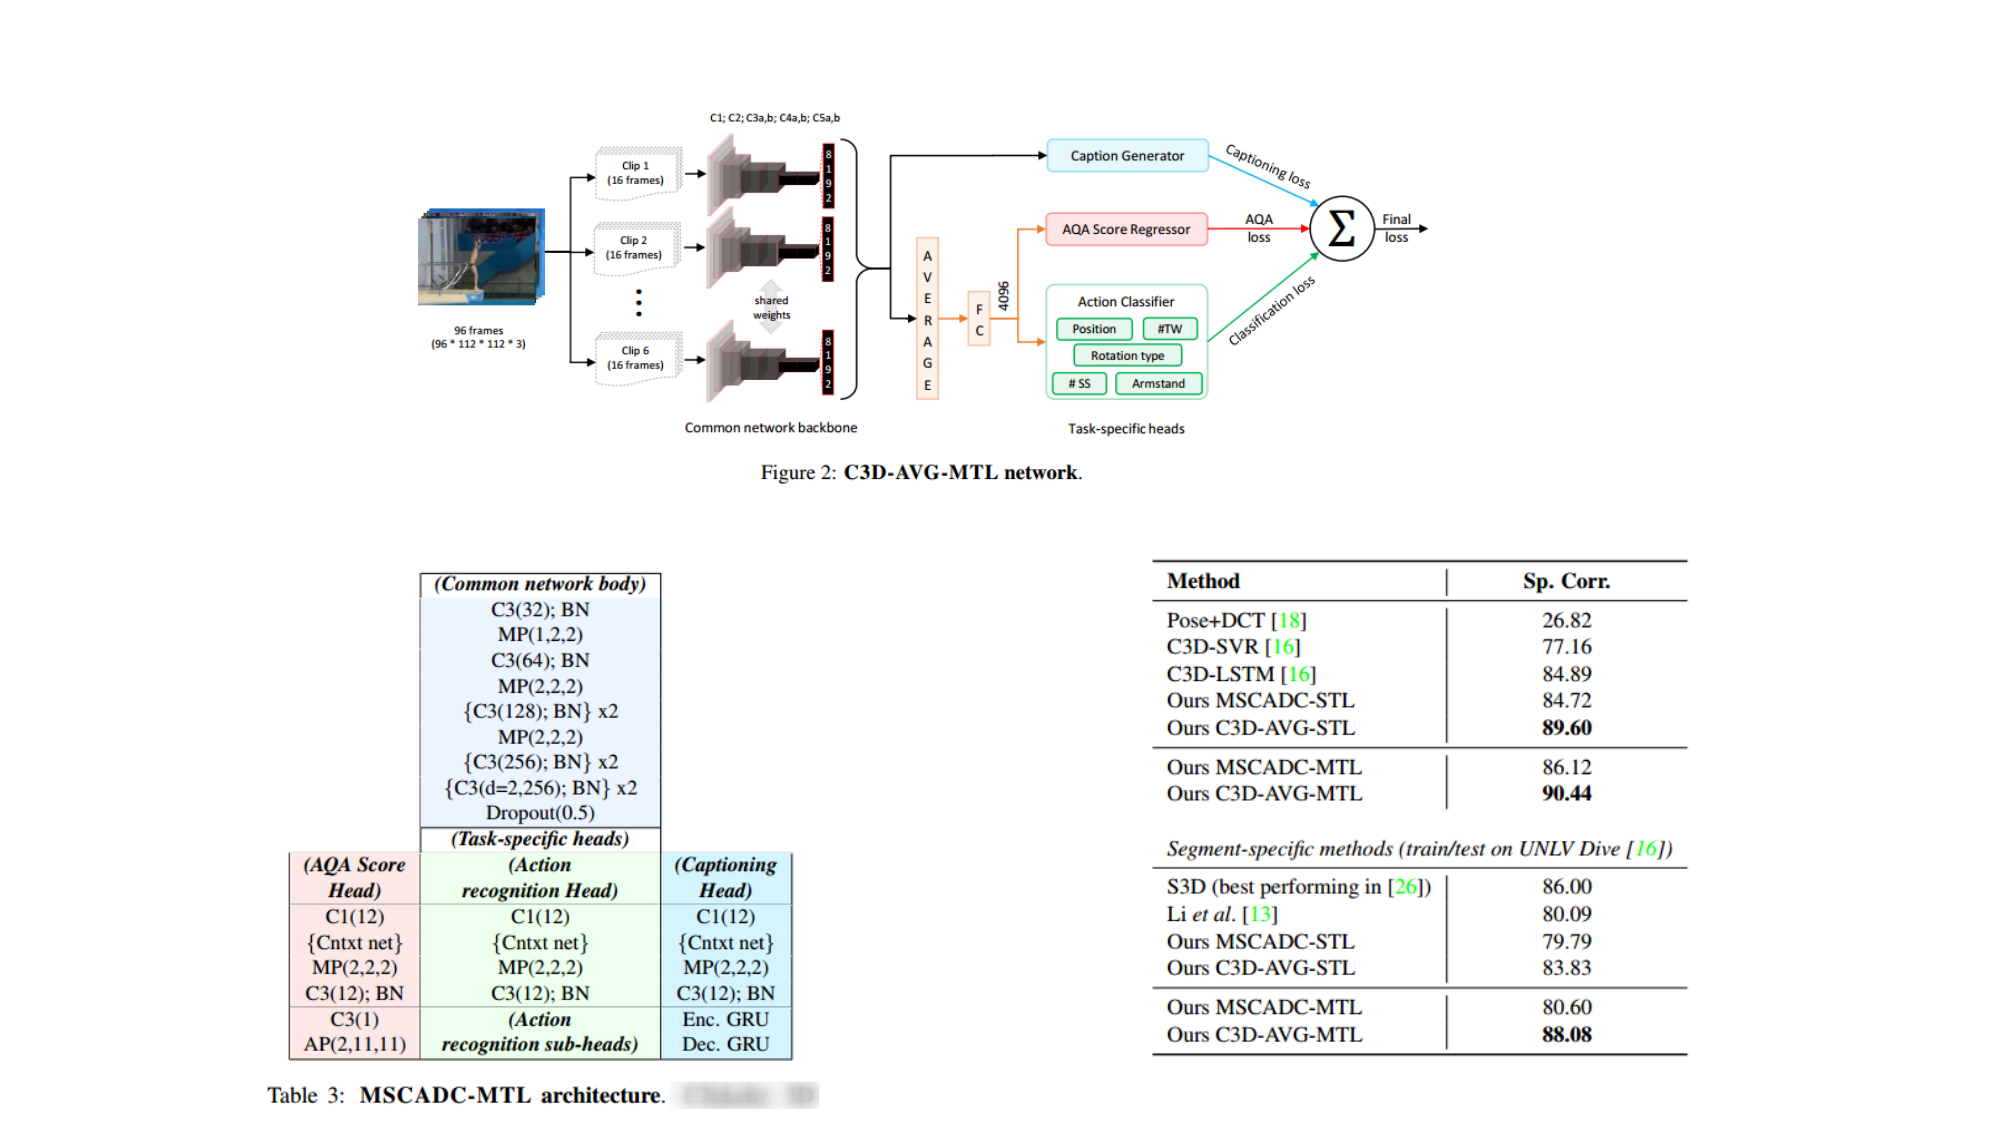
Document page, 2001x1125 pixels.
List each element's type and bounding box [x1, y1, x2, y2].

picture [216, 77, 1466, 1114]
picture [1113, 524, 1703, 1076]
